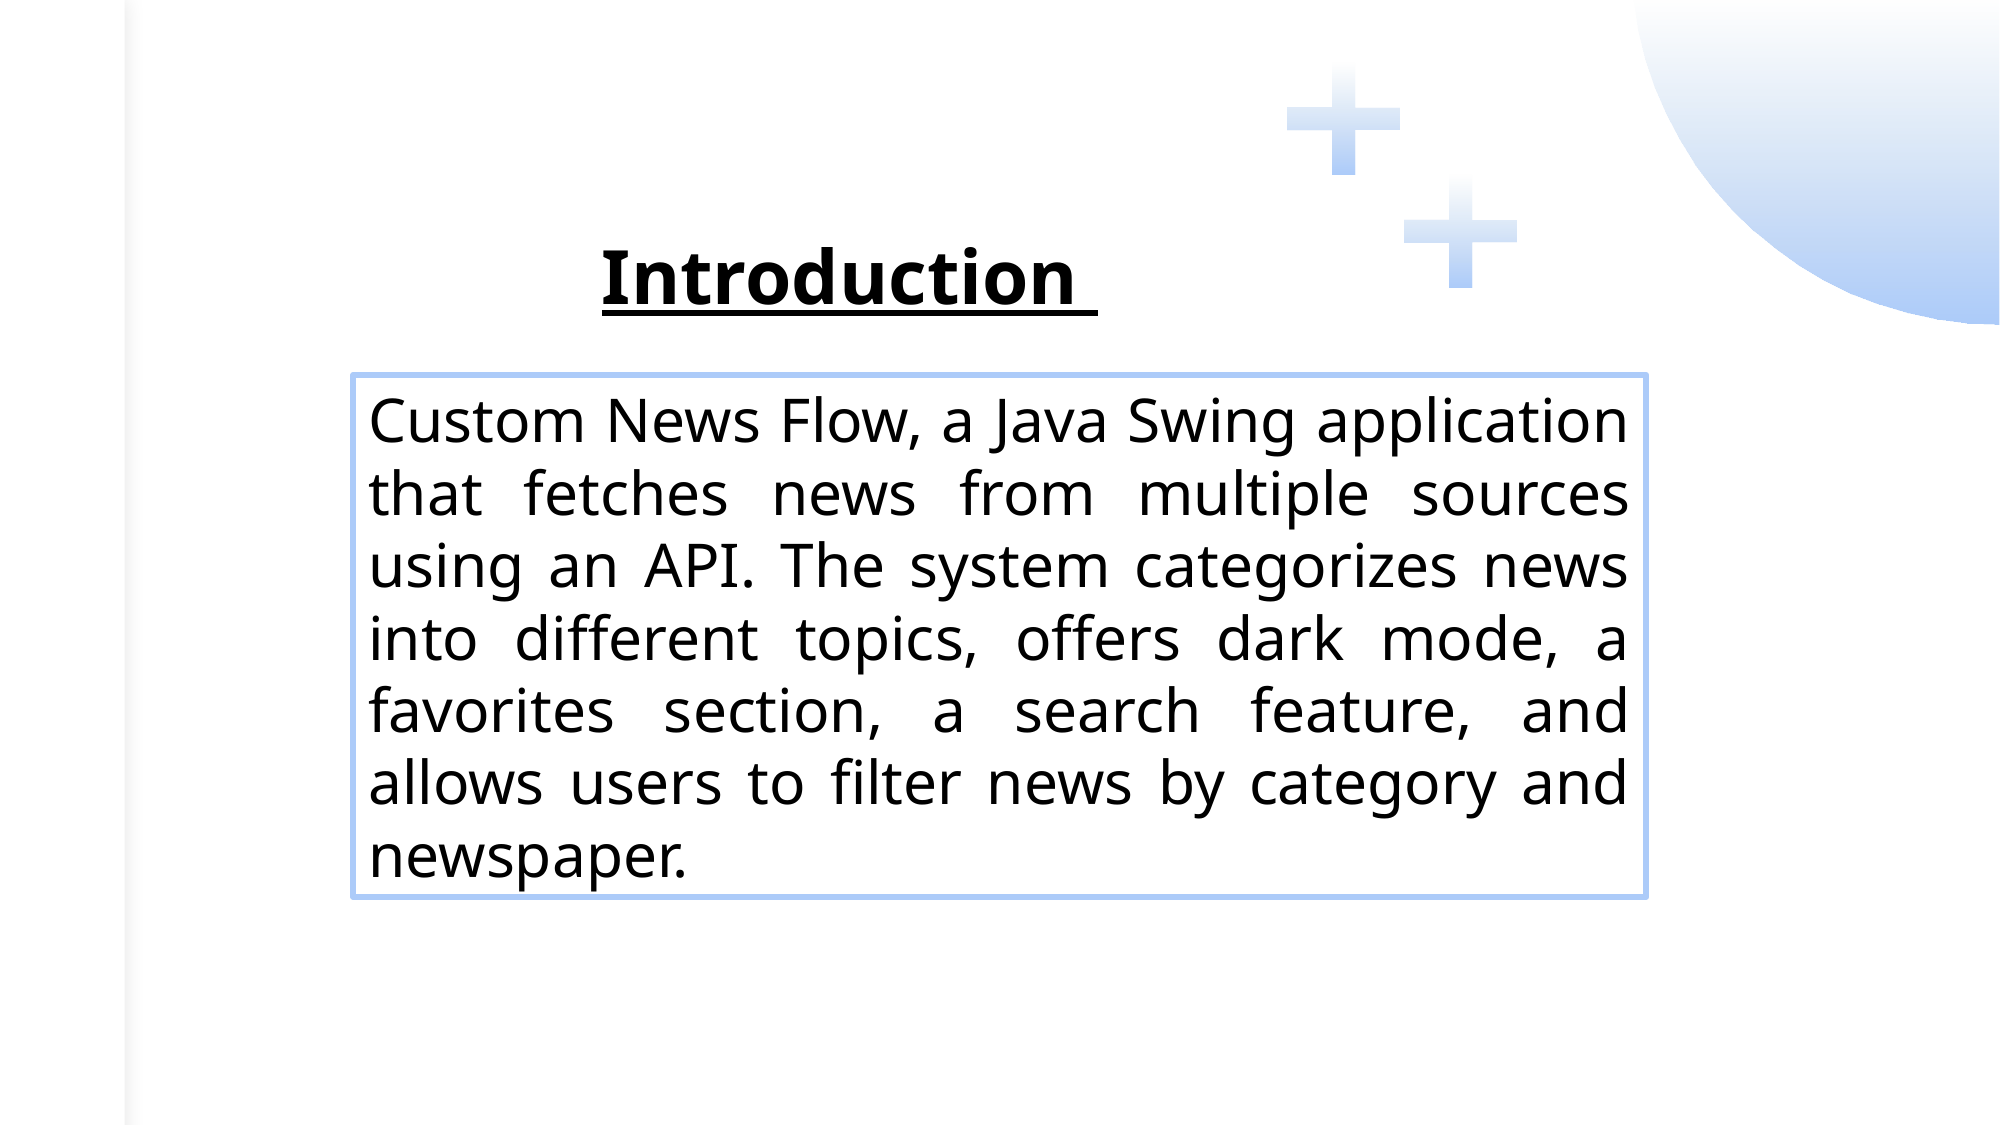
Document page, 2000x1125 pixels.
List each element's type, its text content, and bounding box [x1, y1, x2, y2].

text_box Introduction [587, 222, 1298, 328]
text_box Custom News Flow, a Java Swing application that fetches news from multiple sources using an API. The system categorizes news into different topics, offers dark mode, a favorites section, a search feature, and allows users to filter news by category and newspaper. [353, 375, 1647, 897]
